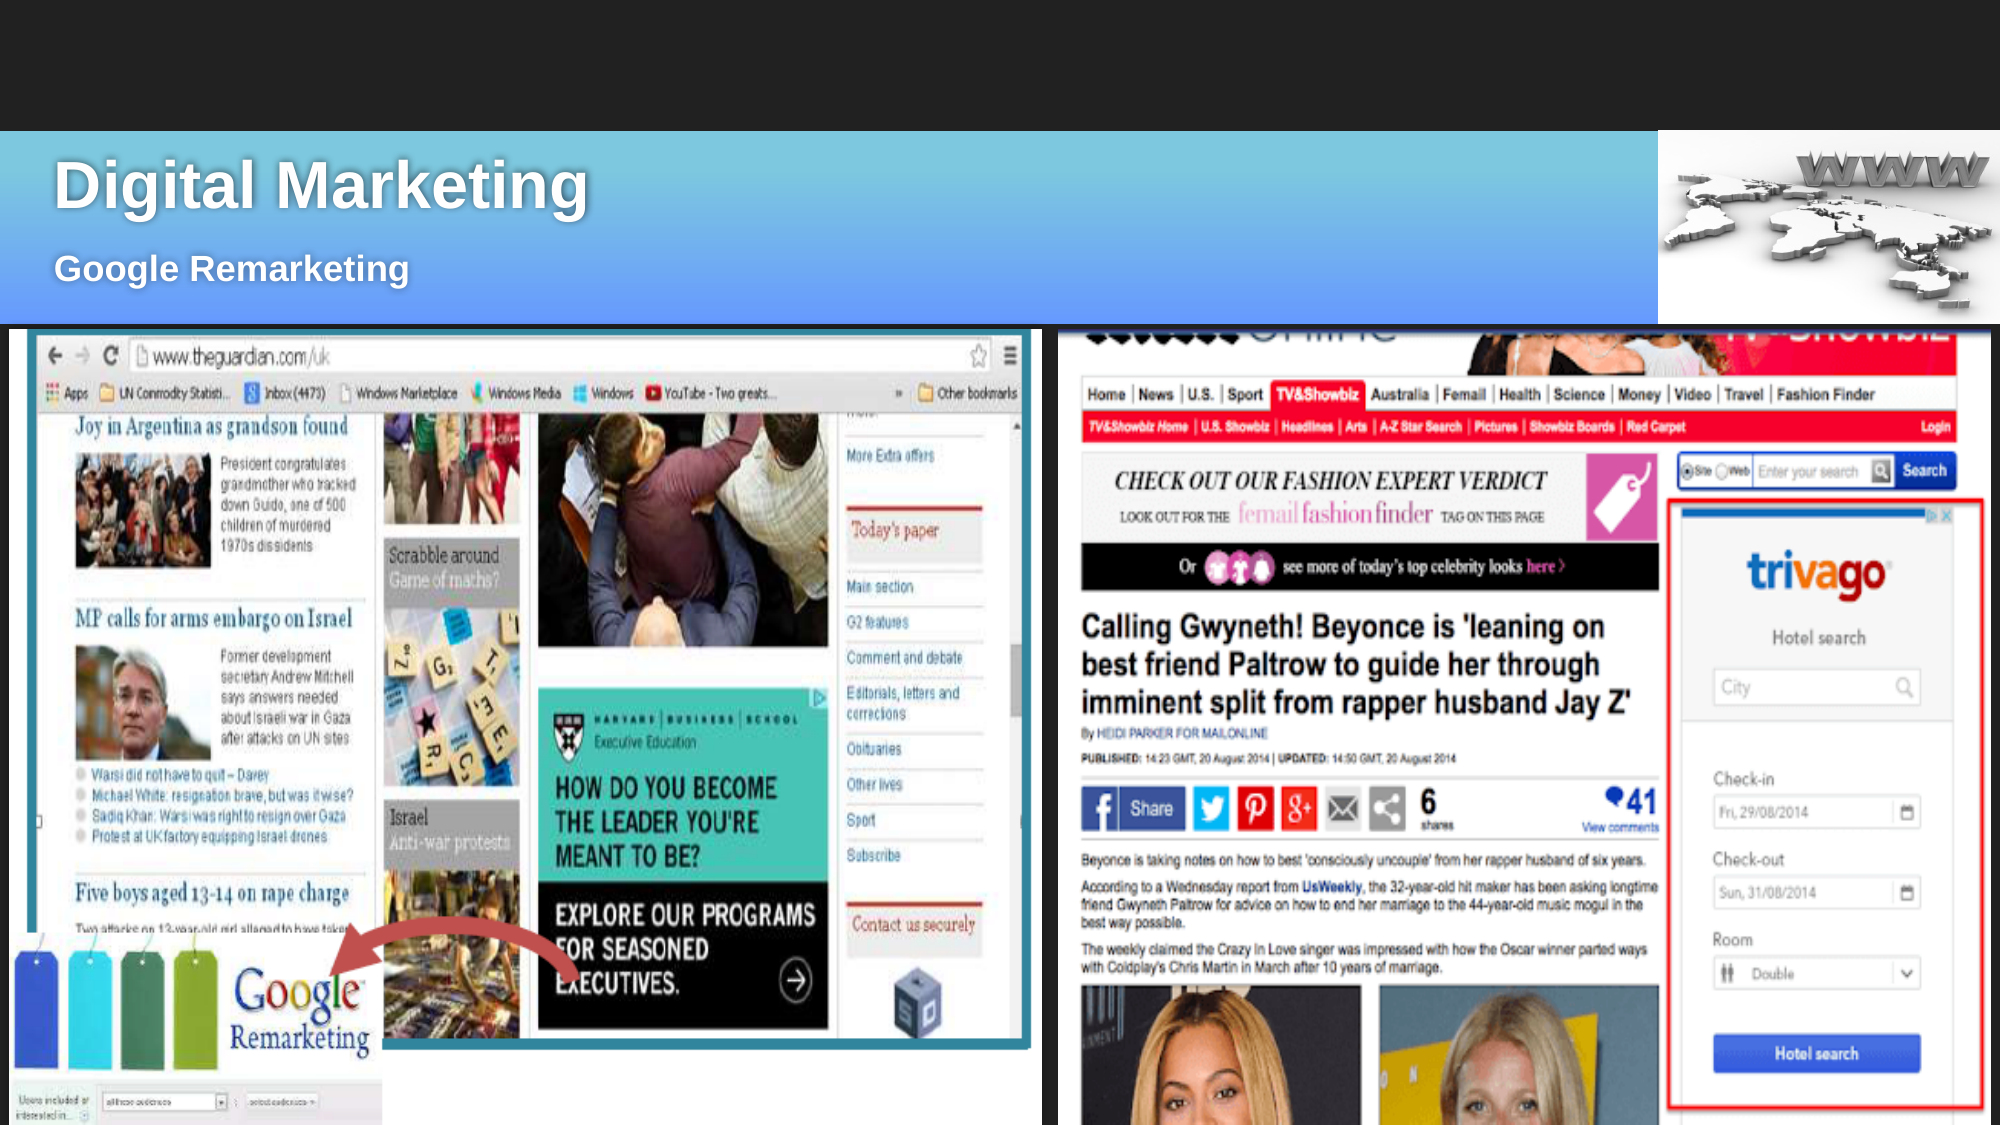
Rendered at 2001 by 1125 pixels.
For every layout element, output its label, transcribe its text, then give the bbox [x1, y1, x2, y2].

picture [1058, 328, 1991, 1125]
list Google Remarketing [38, 237, 1459, 297]
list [9, 328, 1042, 1125]
picture [1658, 130, 2000, 324]
title Digital Marketing [38, 136, 1042, 230]
